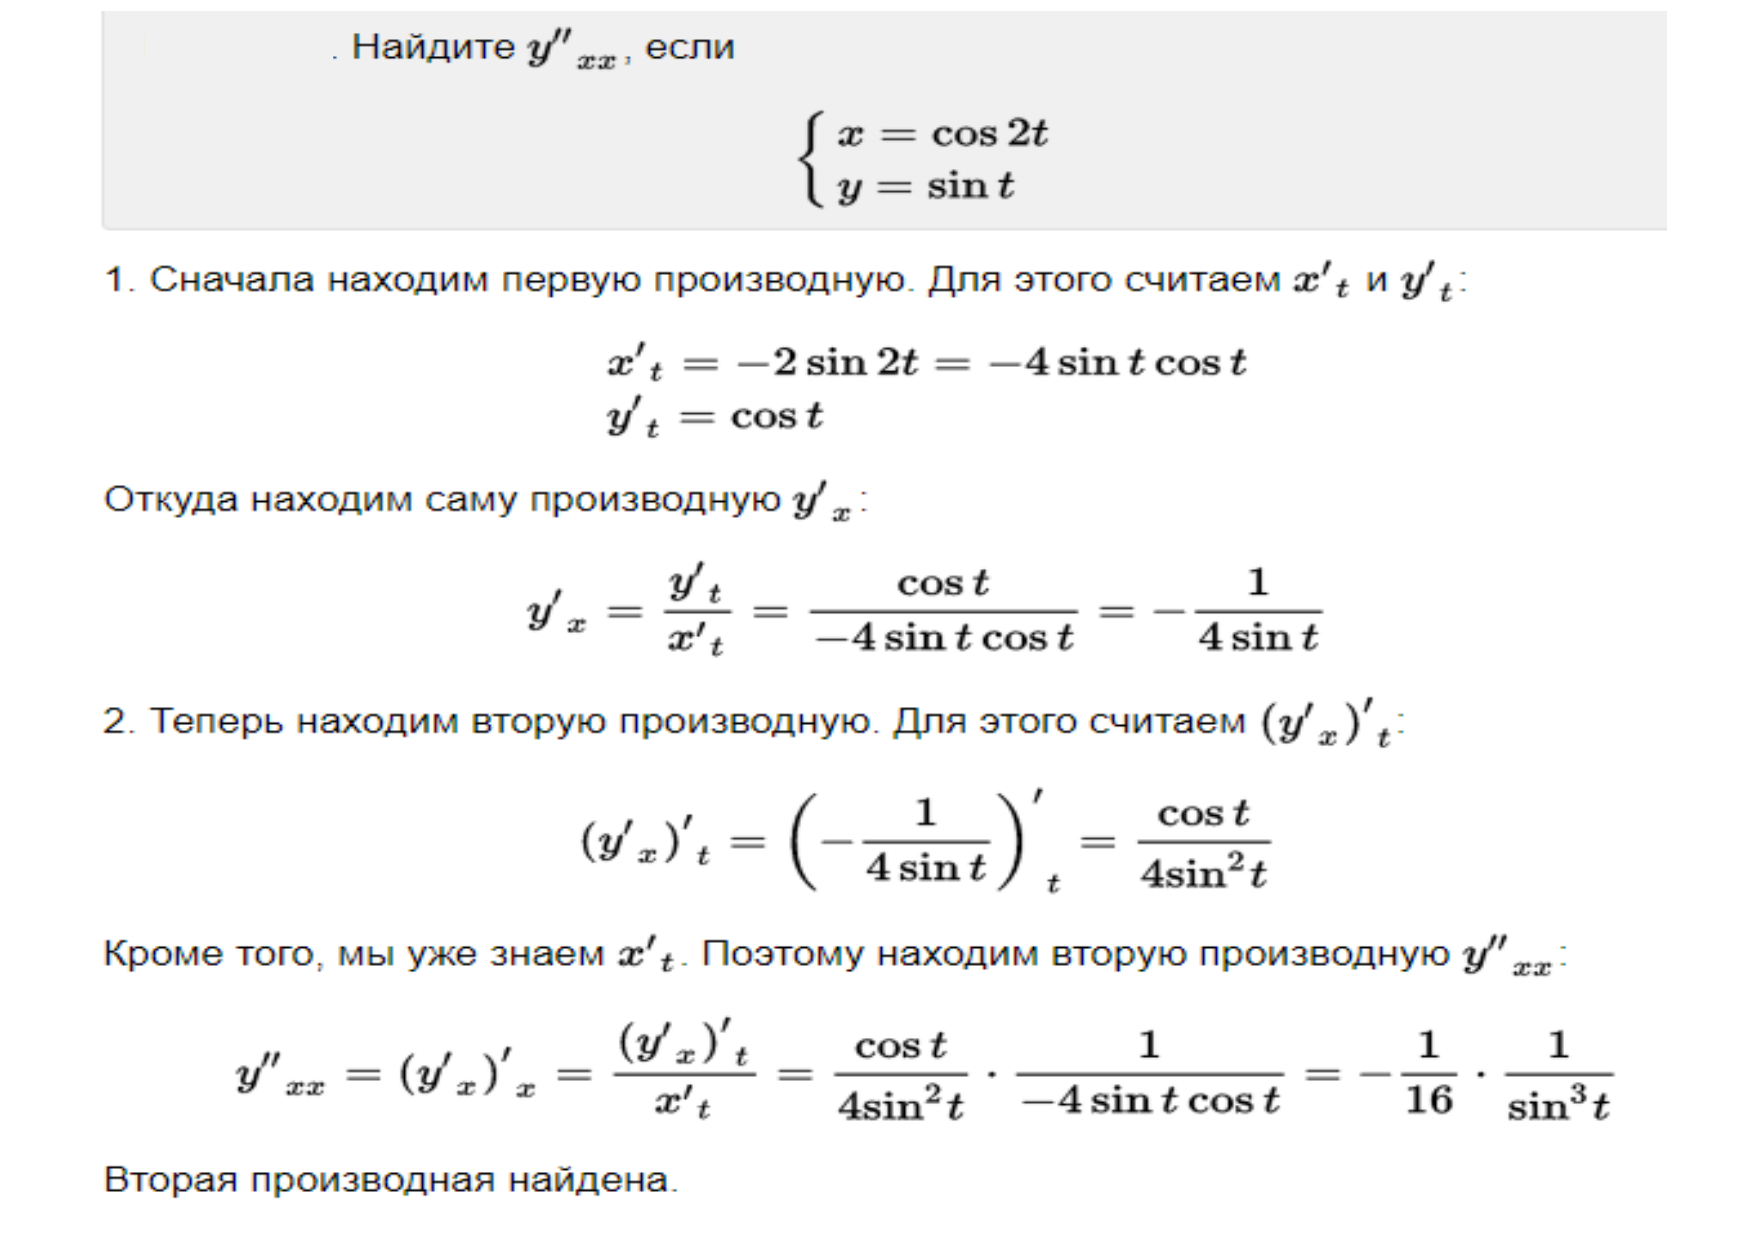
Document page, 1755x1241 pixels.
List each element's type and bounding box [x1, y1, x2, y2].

picture [87, 11, 1667, 1215]
